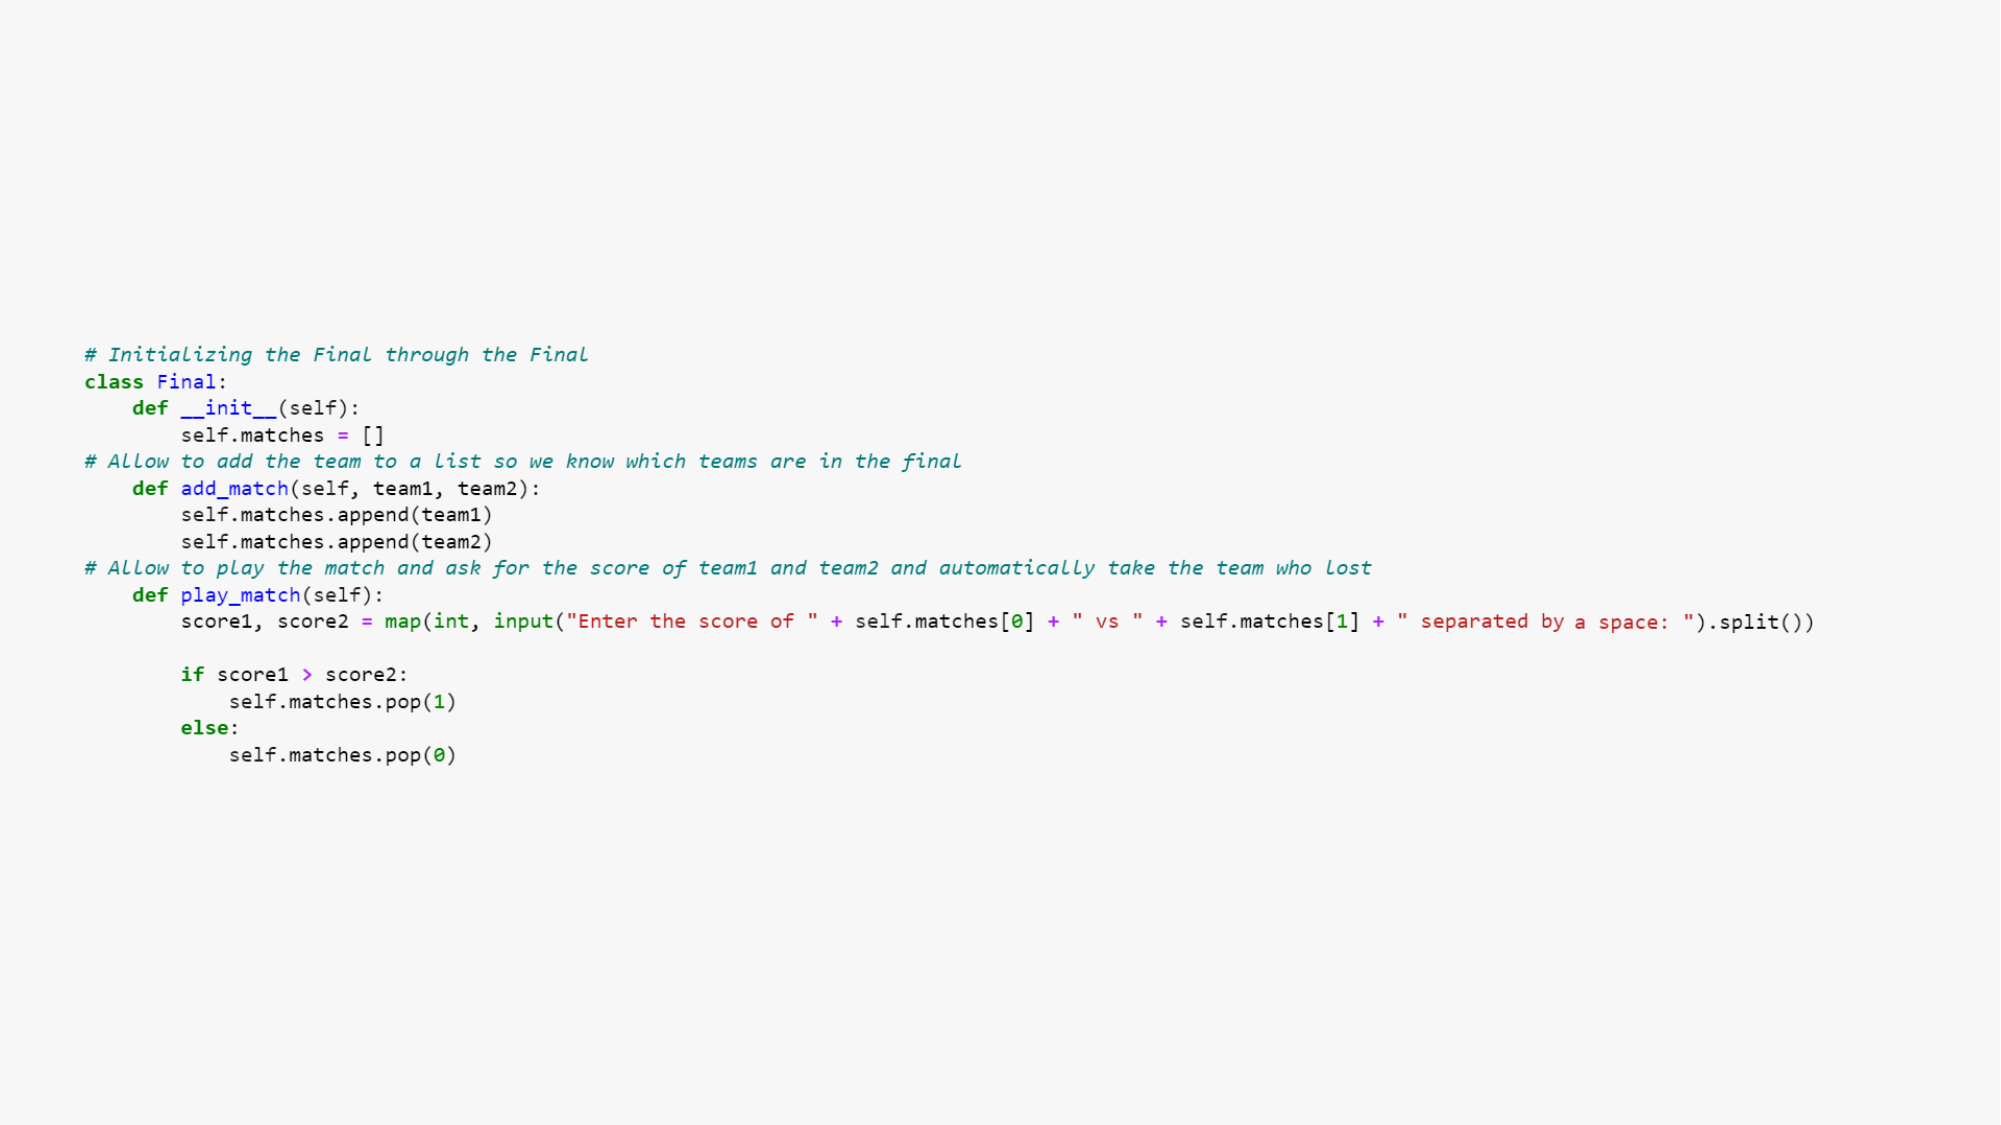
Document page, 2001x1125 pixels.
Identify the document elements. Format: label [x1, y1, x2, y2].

picture [84, 330, 1814, 795]
